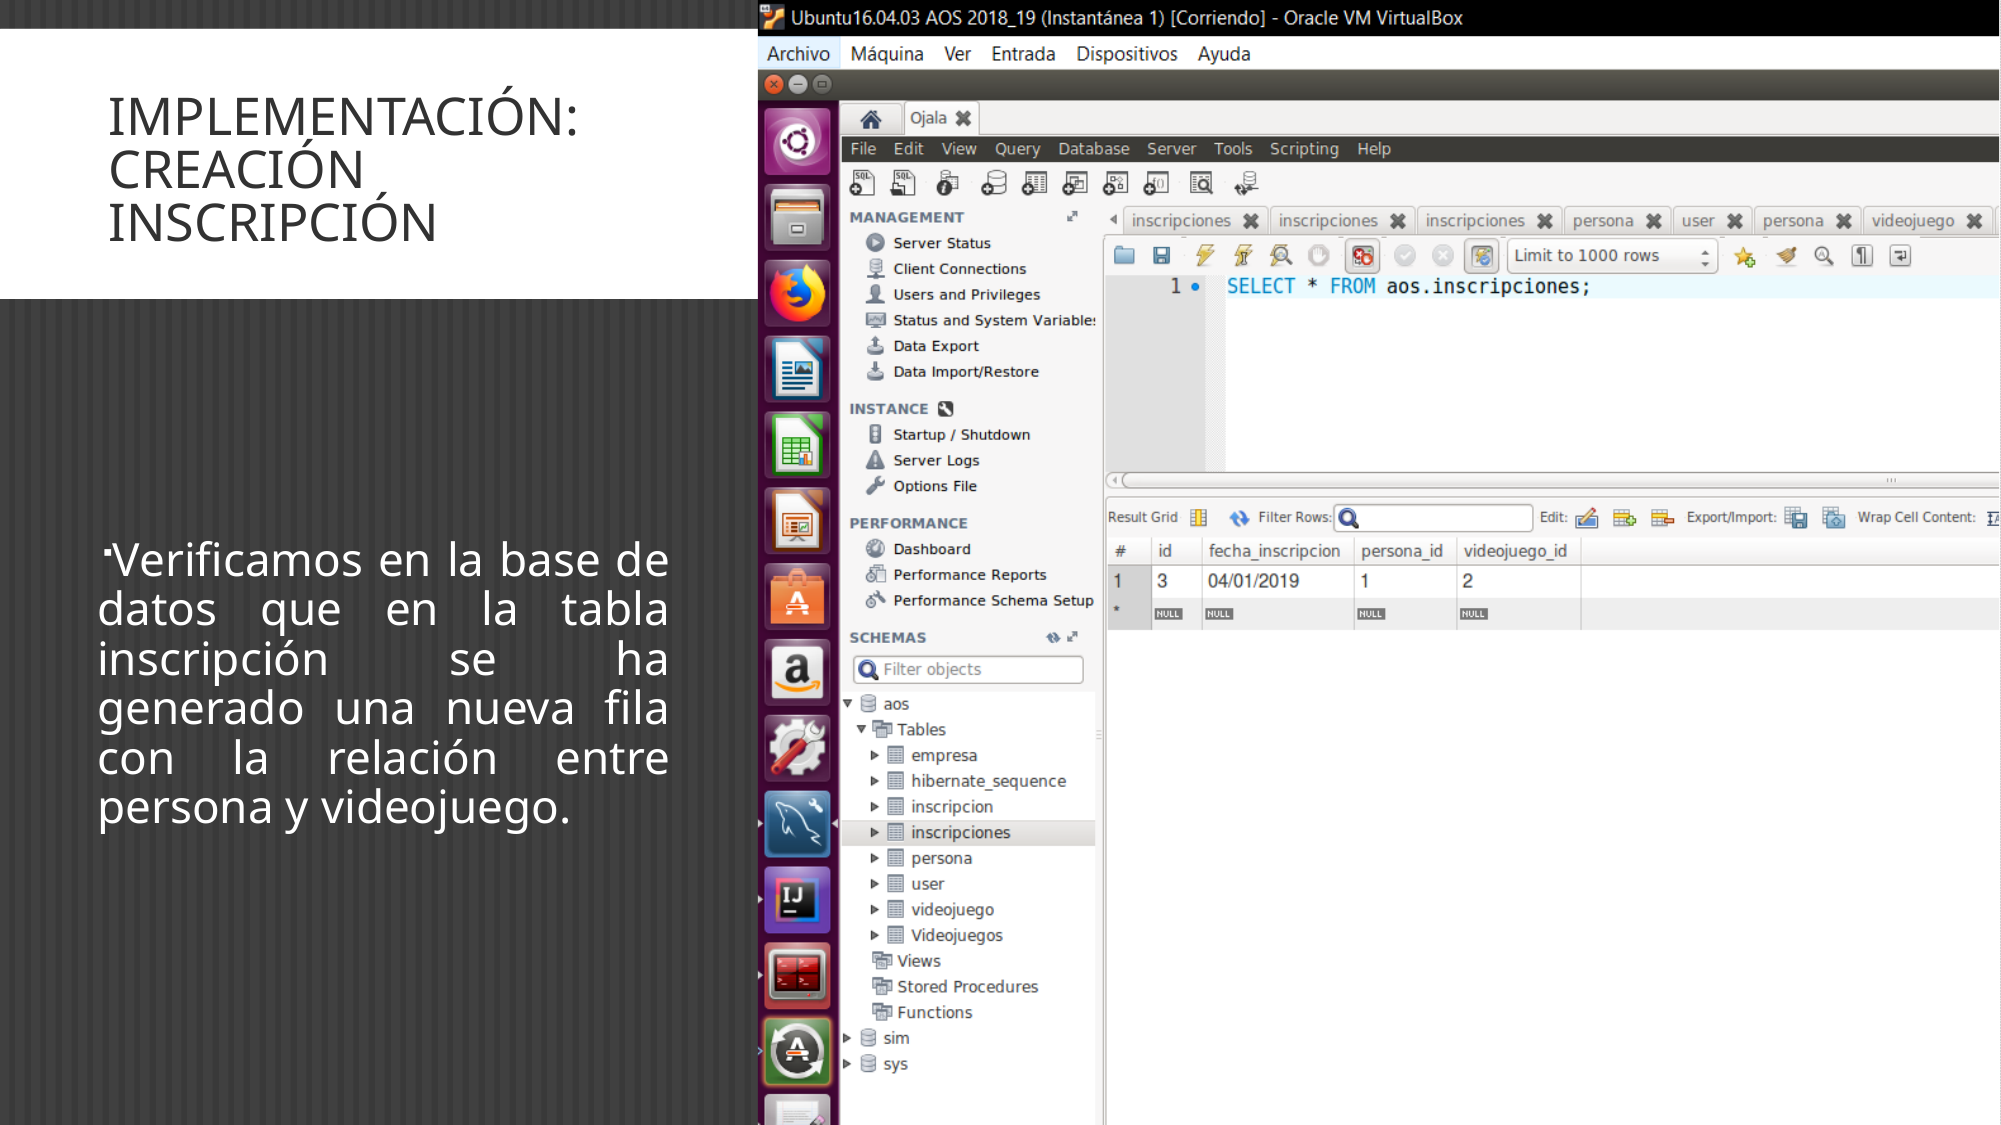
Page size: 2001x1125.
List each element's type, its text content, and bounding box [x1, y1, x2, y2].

text_box [0, 28, 750, 300]
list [757, 0, 2000, 1125]
title Implementación: Creación INSCRIPCIÓN [93, 80, 696, 328]
list Verificamos en la base de datos que en la tabla inscripción se ha generado una nueva fila con la relación entre persona y videojuego. [82, 529, 686, 1125]
